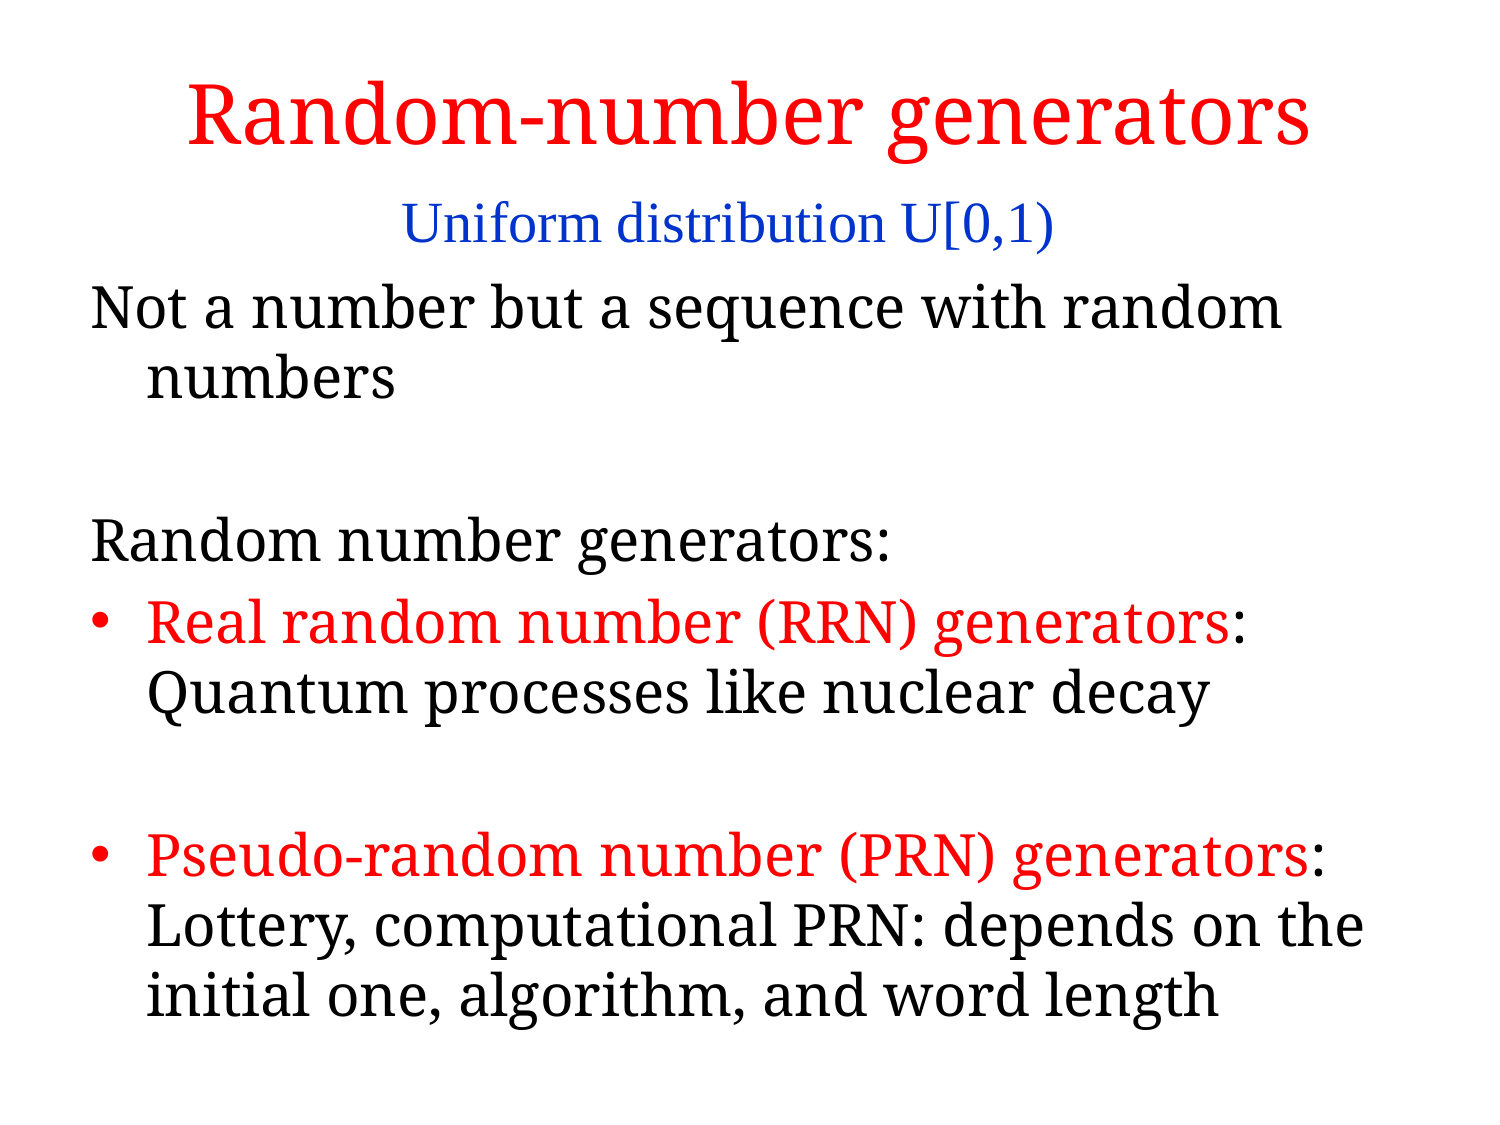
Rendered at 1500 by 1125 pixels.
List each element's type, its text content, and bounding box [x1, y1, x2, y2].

title Random-number generators [75, 45, 1425, 178]
list Not a number but a sequence with random numbers Random number generators: Real random number (RRN) generators: Quantum processes like nuclear decay Pseudo-random number (PRN) generators: Lottery, computational PRN: depends on the initial one, algorithm, and word length [75, 262, 1425, 1071]
text_box Uniform distribution U[0,1) [386, 176, 1071, 262]
